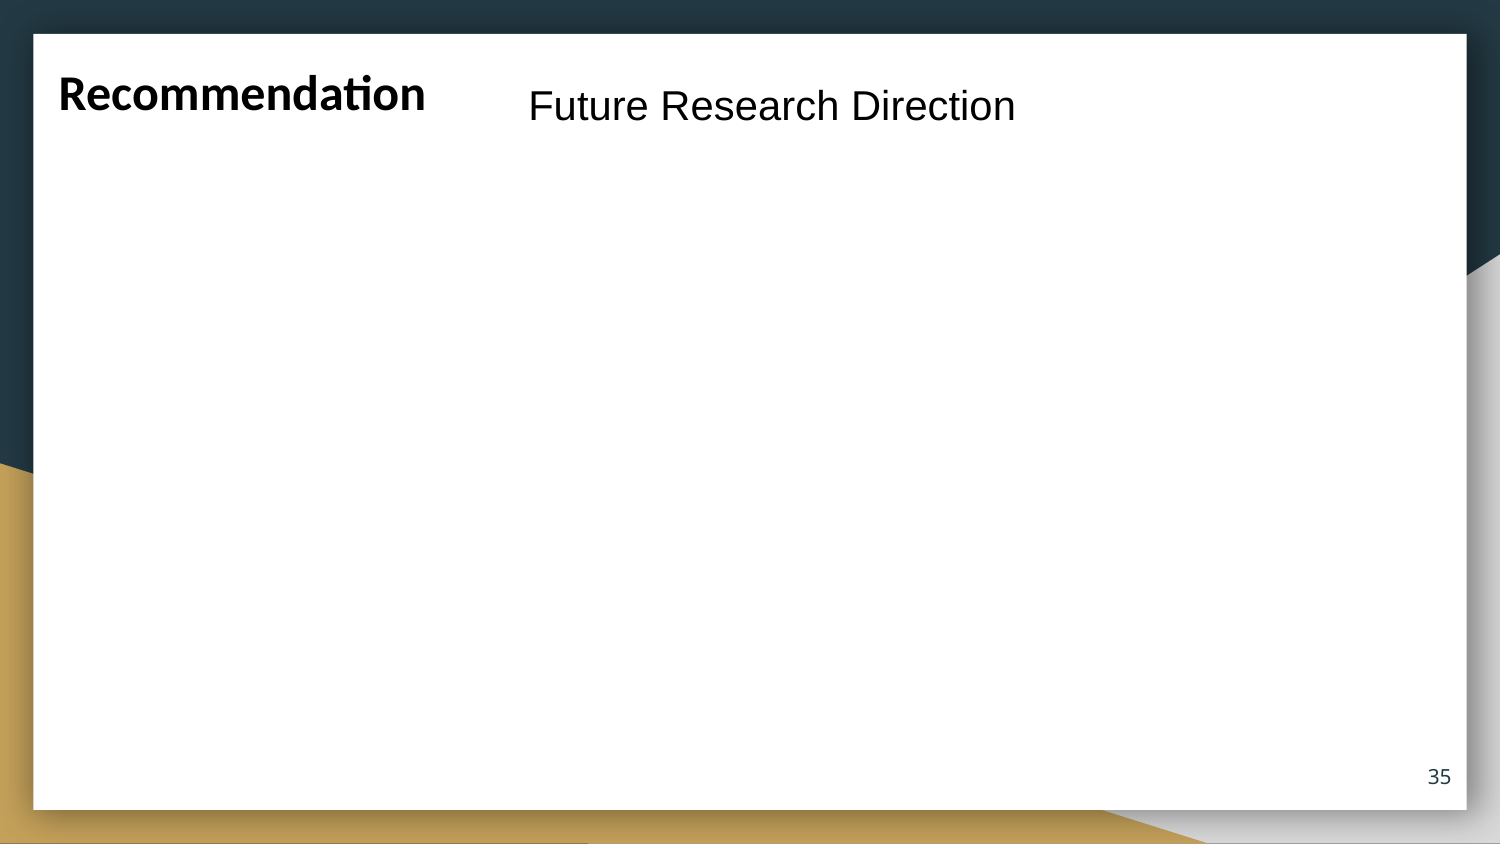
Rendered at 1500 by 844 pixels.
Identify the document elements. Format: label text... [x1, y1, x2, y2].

text_box Future Research Direction [460, 71, 1084, 136]
text_box Recommendation [22, 45, 646, 136]
slide_number 35 [1376, 745, 1467, 810]
